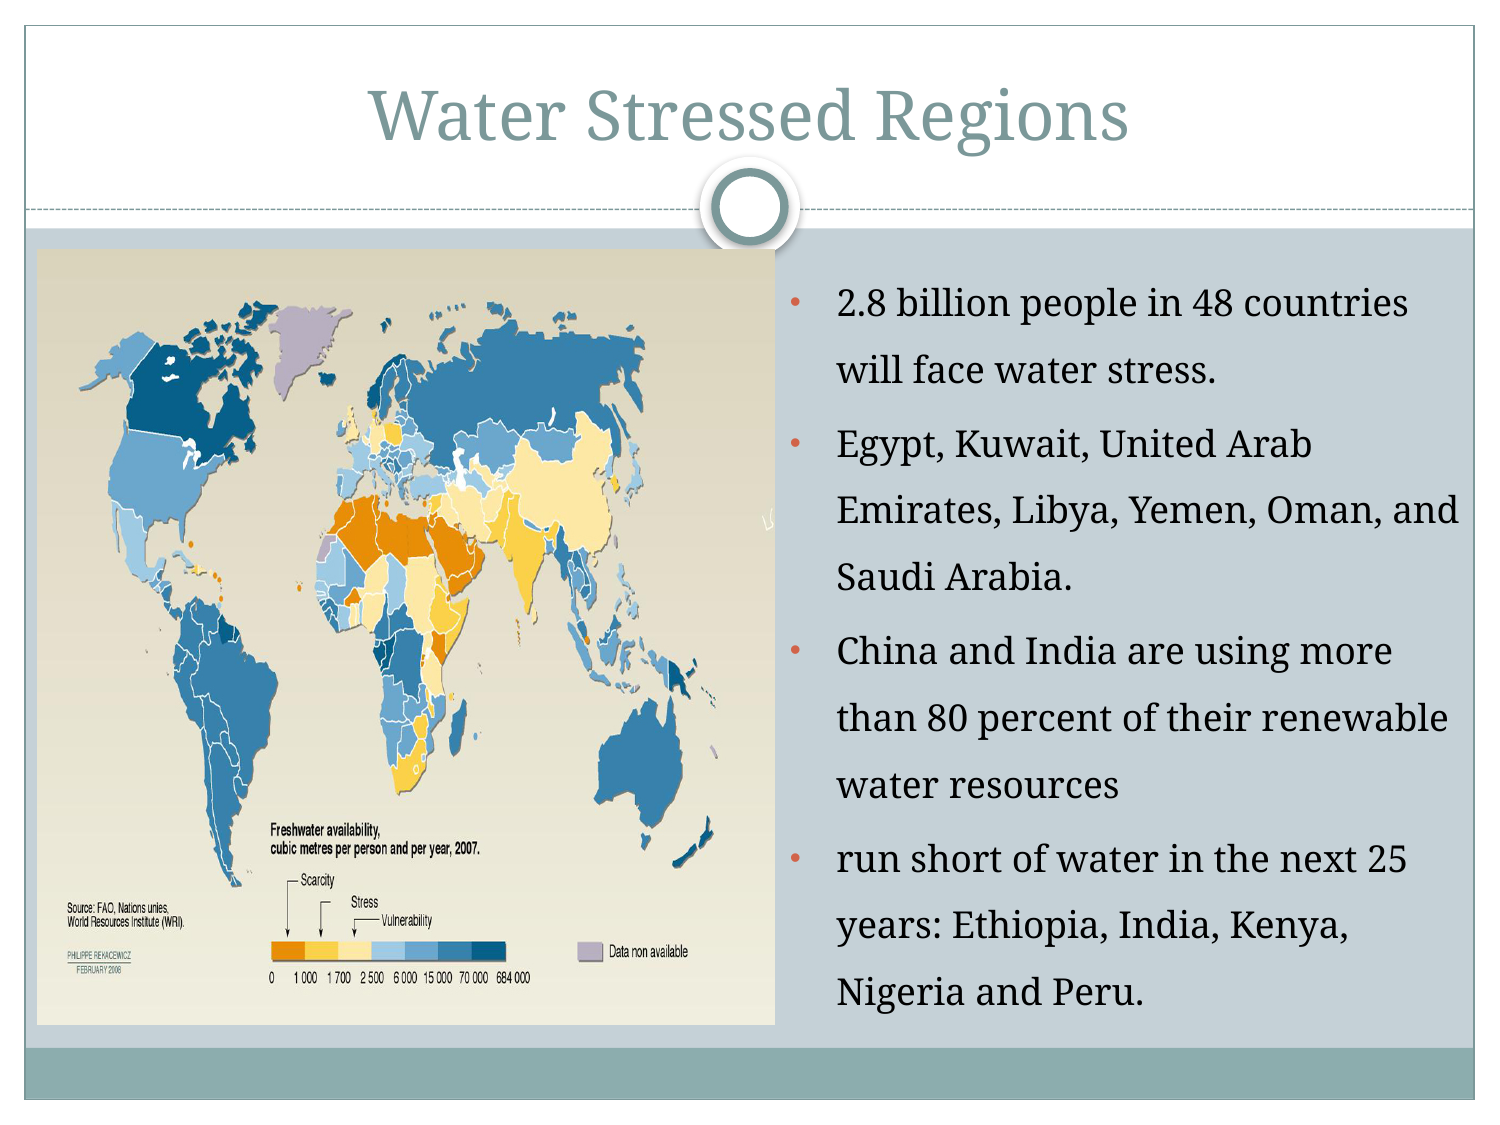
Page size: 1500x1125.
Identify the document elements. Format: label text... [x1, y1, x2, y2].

title Water Stressed Regions [49, 37, 1450, 162]
list 2.8 billion people in 48 countries will face water stress. Egypt, Kuwait, United Arab Emirates, Libya, Yemen, Oman, and Saudi Arabia. China and India are using more than 80 percent of their renewable water resources run short of water in the next 25 years: Ethiopia, India, Kenya, Nigeria and Peru. [776, 249, 1475, 1025]
picture [37, 249, 776, 1026]
